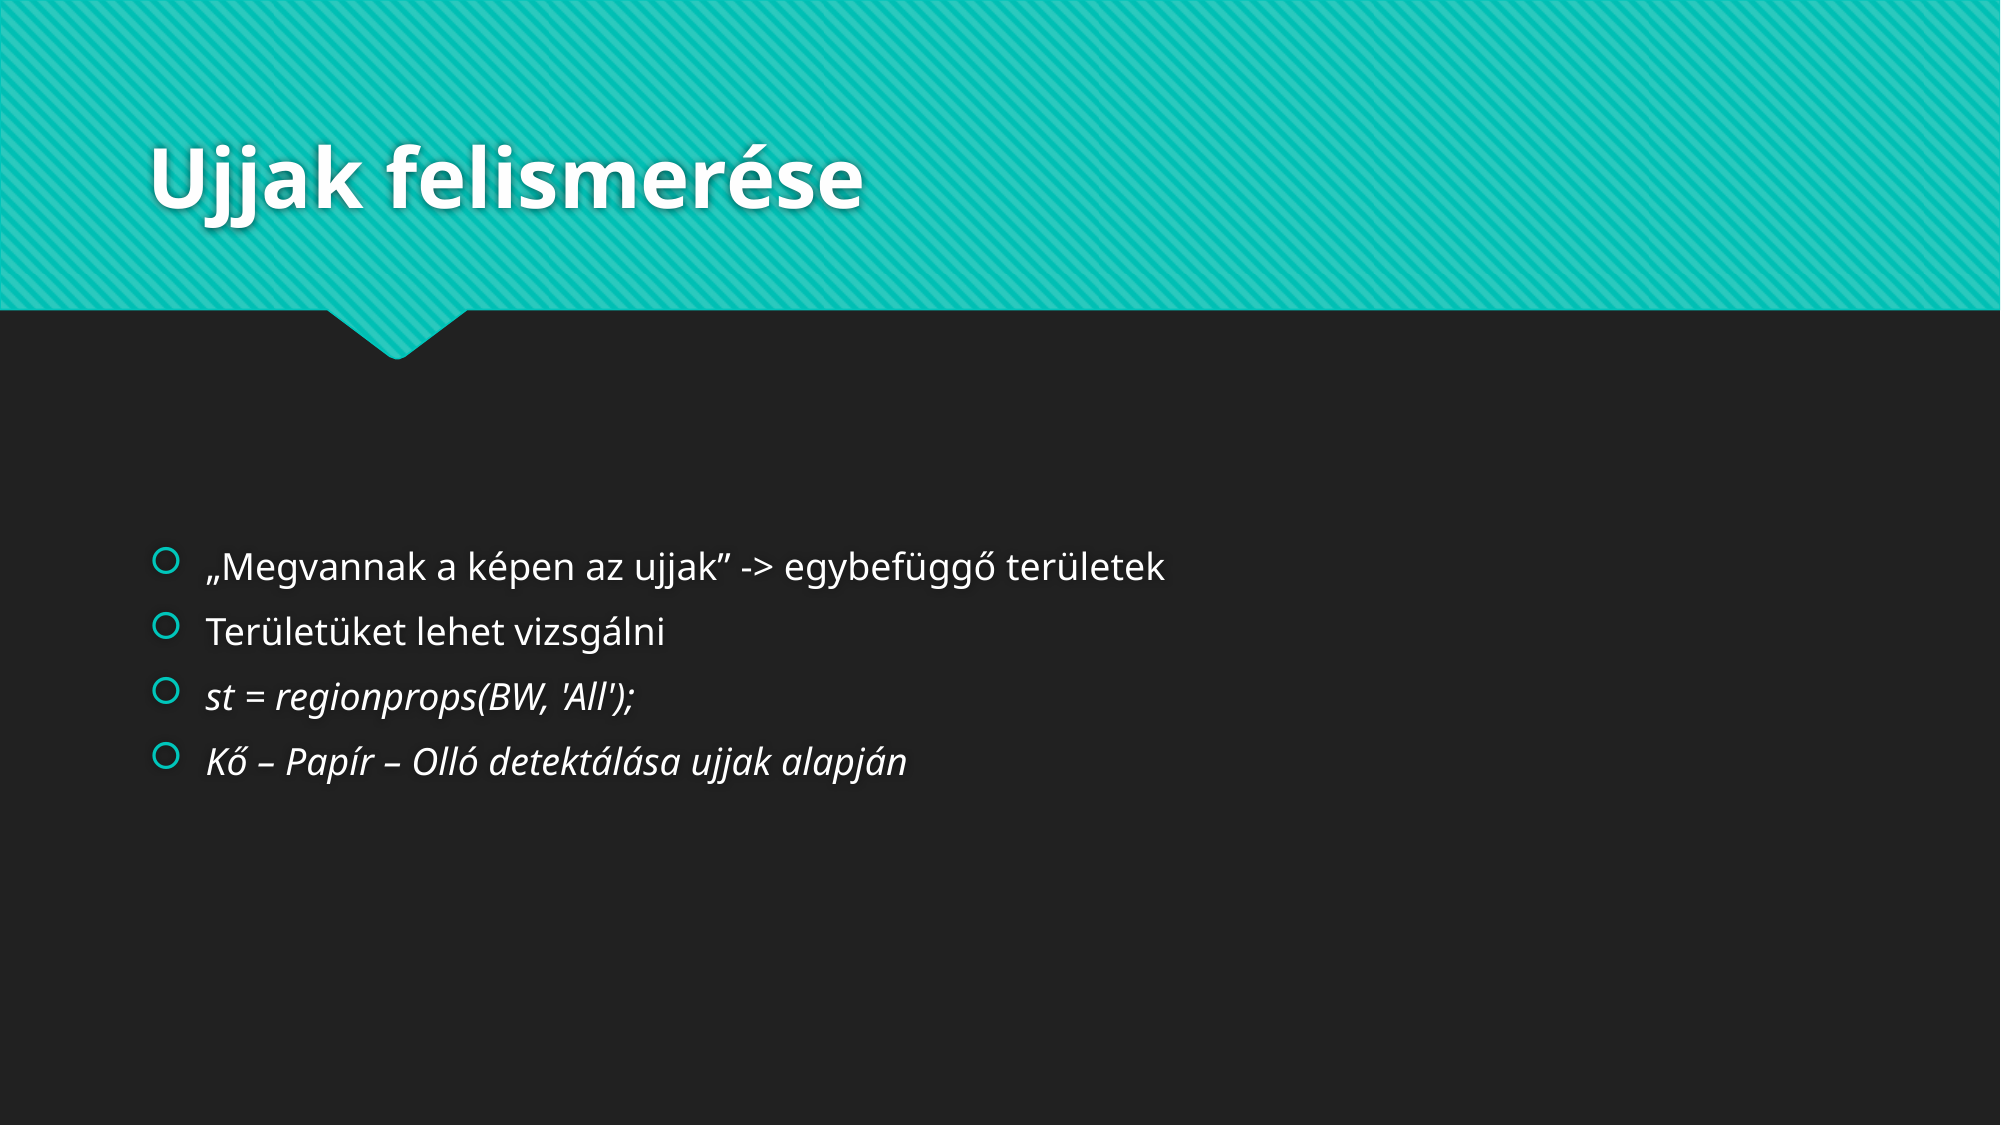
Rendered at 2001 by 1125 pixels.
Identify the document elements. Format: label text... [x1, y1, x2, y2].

title Ujjak felismerése [132, 73, 1868, 233]
list „Megvannak a képen az ujjak” -> egybefüggő területek Területüket lehet vizsgálni st = regionprops(BW, 'All'); Kő – Papír – Olló detektálása ujjak alapján [134, 364, 1866, 962]
